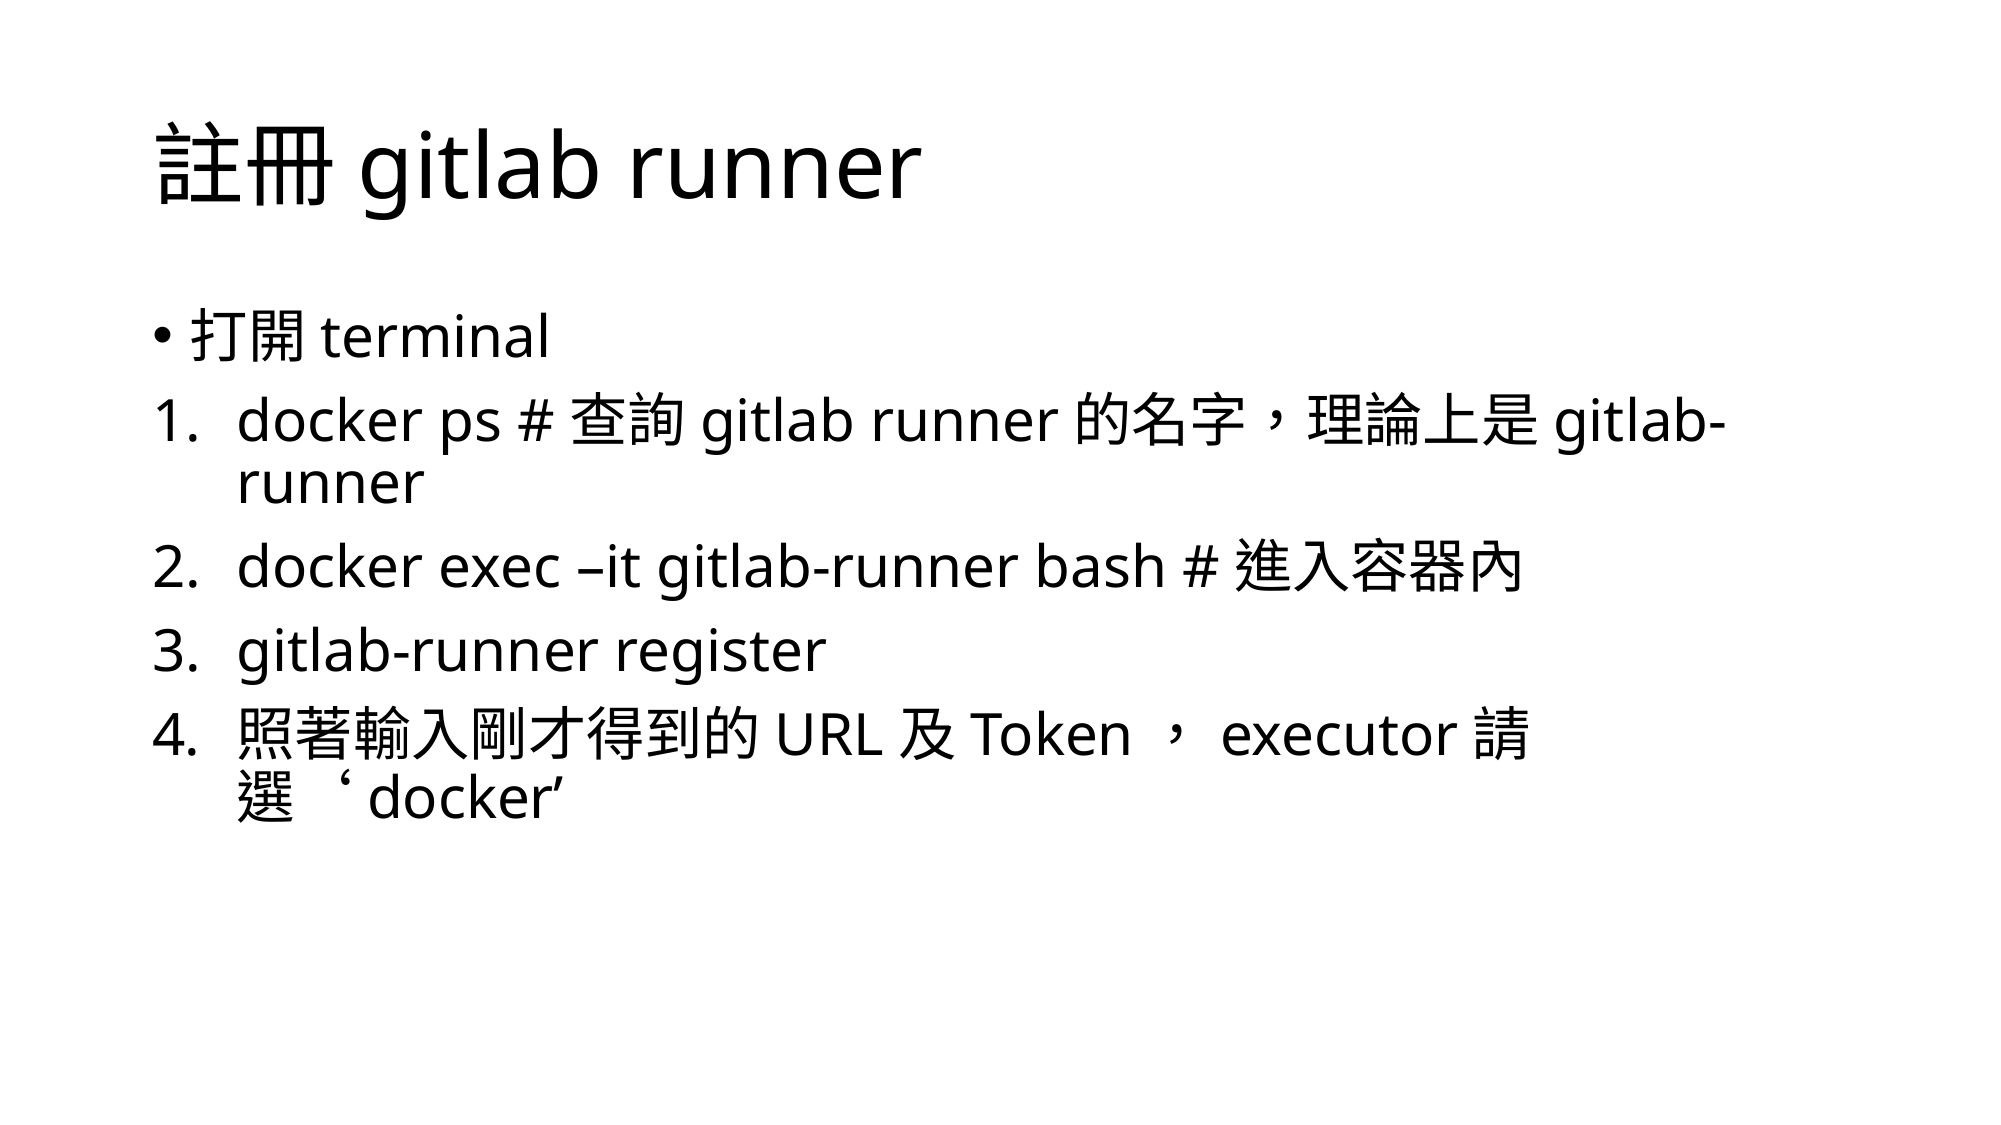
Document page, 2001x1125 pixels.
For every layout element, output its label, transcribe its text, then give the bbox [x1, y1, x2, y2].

title 註冊gitlab runner [137, 59, 1863, 278]
list 打開terminal docker ps #查詢gitlab runner的名字，理論上是gitlab-runner docker exec –it gitlab-runner bash #進入容器內 gitlab-runner register 照著輸入剛才得到的URL及Token，executor請選‘docker’ [137, 299, 1863, 1014]
